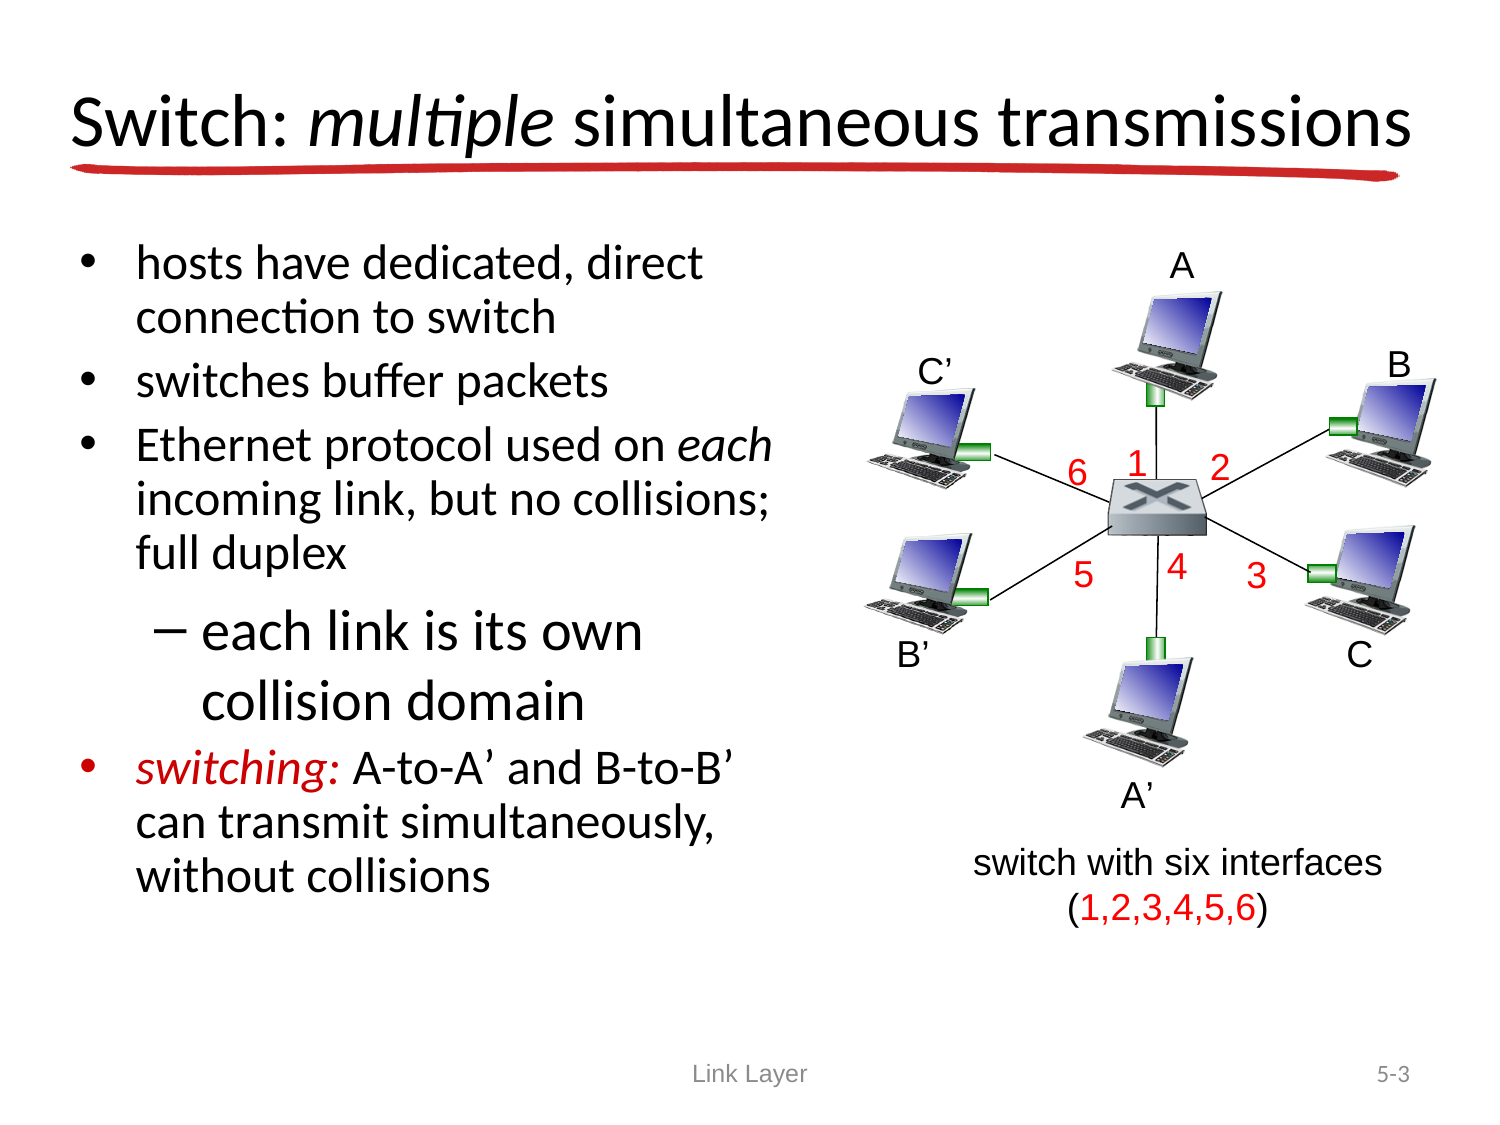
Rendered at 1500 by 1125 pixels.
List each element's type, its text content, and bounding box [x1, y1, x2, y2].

slide_number 5-3 [1074, 1042, 1425, 1103]
footer Link Layer [512, 1042, 988, 1103]
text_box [837, 233, 1439, 937]
list hosts have dedicated, direct connection to switch switches buffer packets Ethernet protocol used on each incoming link, but no collisions; full duplex each link is its own collision domain switching: A-to-A’ and B-to-B’ can transmit simultaneously, without collisions [64, 228, 804, 980]
title Switch: multiple simultaneous transmissions [47, 22, 1437, 210]
picture [64, 157, 1415, 187]
